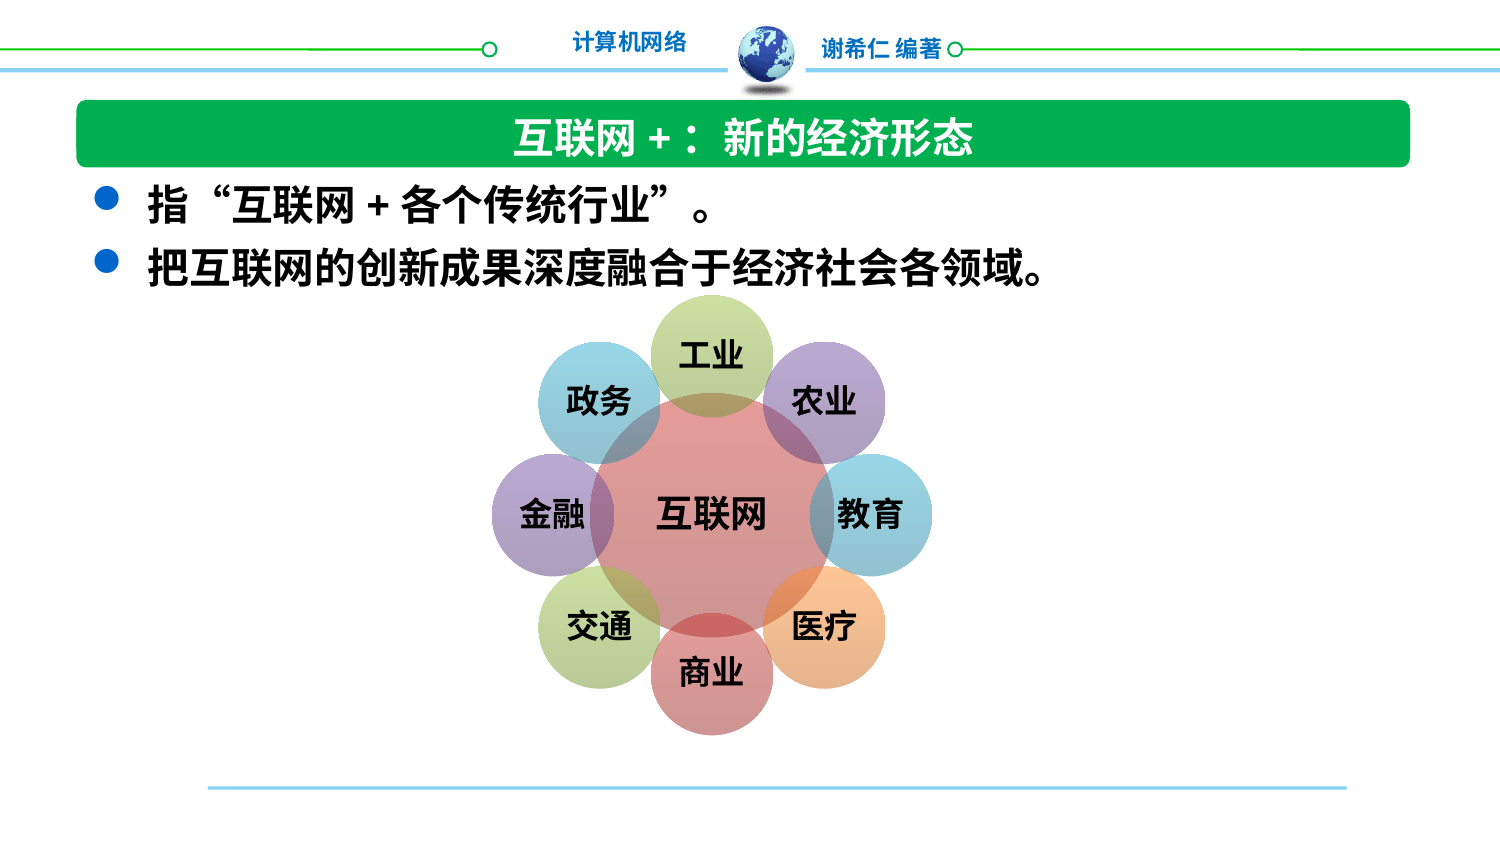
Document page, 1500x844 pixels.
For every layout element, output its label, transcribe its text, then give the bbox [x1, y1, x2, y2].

picture [736, 24, 796, 99]
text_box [249, 295, 1175, 736]
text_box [76, 103, 1411, 170]
list 指“互联网+各个传统行业”。 把互联网的创新成果深度融合于经济社会各领域。 [76, 176, 1410, 716]
